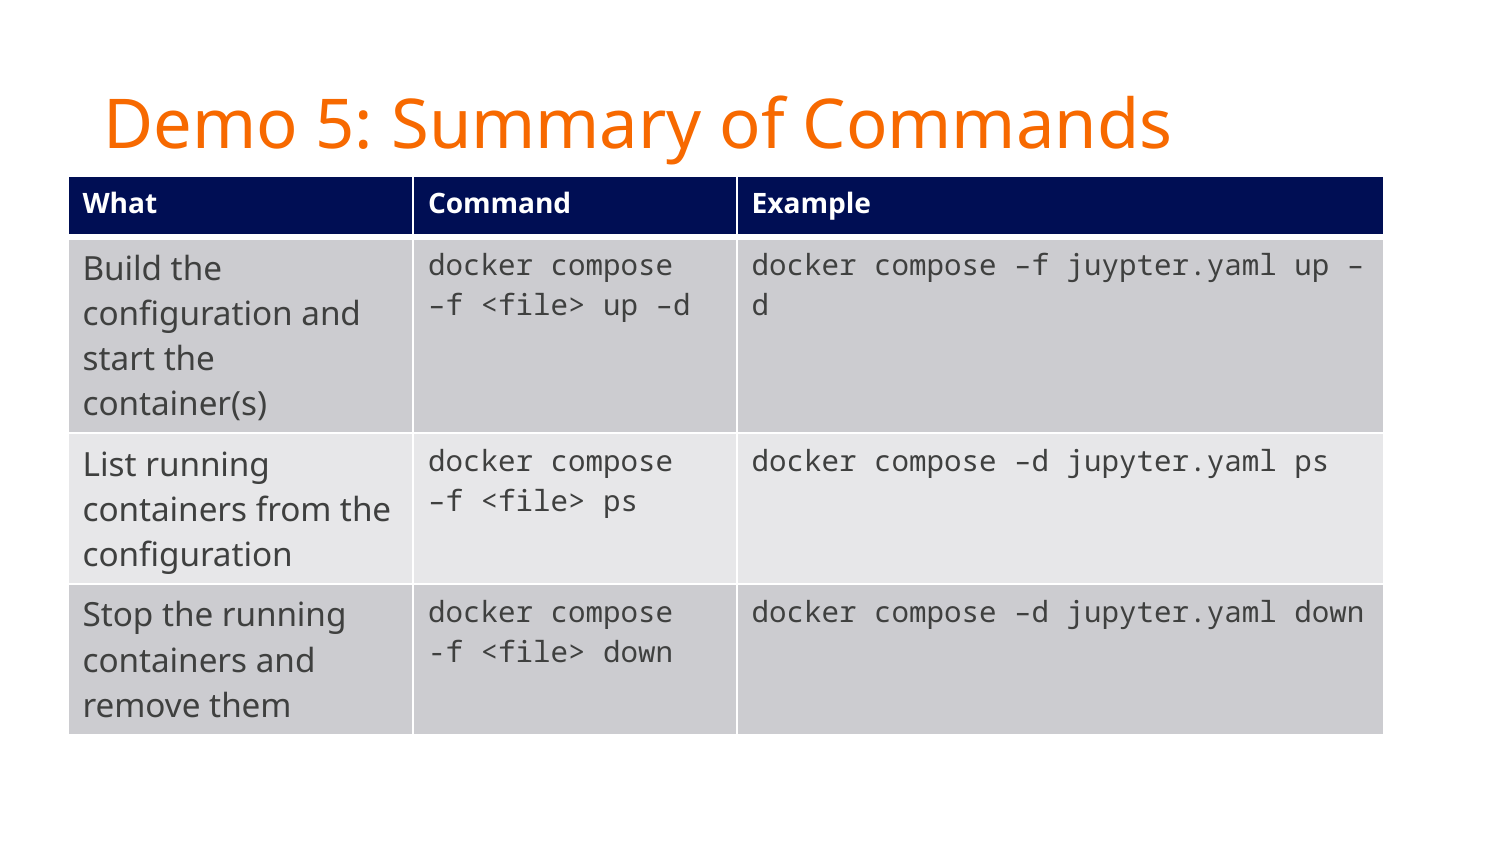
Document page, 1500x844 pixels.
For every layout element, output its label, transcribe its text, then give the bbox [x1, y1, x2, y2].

table_header Command [414, 208, 736, 234]
table_cell Build the configuration and start the container(s) [69, 240, 412, 432]
table_cell docker compose –d jupyter.yaml ps [738, 434, 1383, 583]
table_cell docker compose –f juypter.yaml up –d [738, 240, 1383, 432]
table_cell List running containers from the configuration [69, 434, 412, 583]
table_header Example [738, 208, 1383, 234]
table_cell docker compose -f <file> down [414, 585, 736, 734]
table_cell docker compose –f <file> up –d [414, 240, 736, 432]
title Demo 5: Summary of Commands [103, 44, 1397, 208]
table_cell Stop the running containers and remove them [69, 585, 412, 734]
table_header What [69, 177, 412, 234]
table_cell docker compose –d jupyter.yaml down [738, 585, 1383, 734]
table_cell docker compose –f <file> ps [414, 434, 736, 583]
